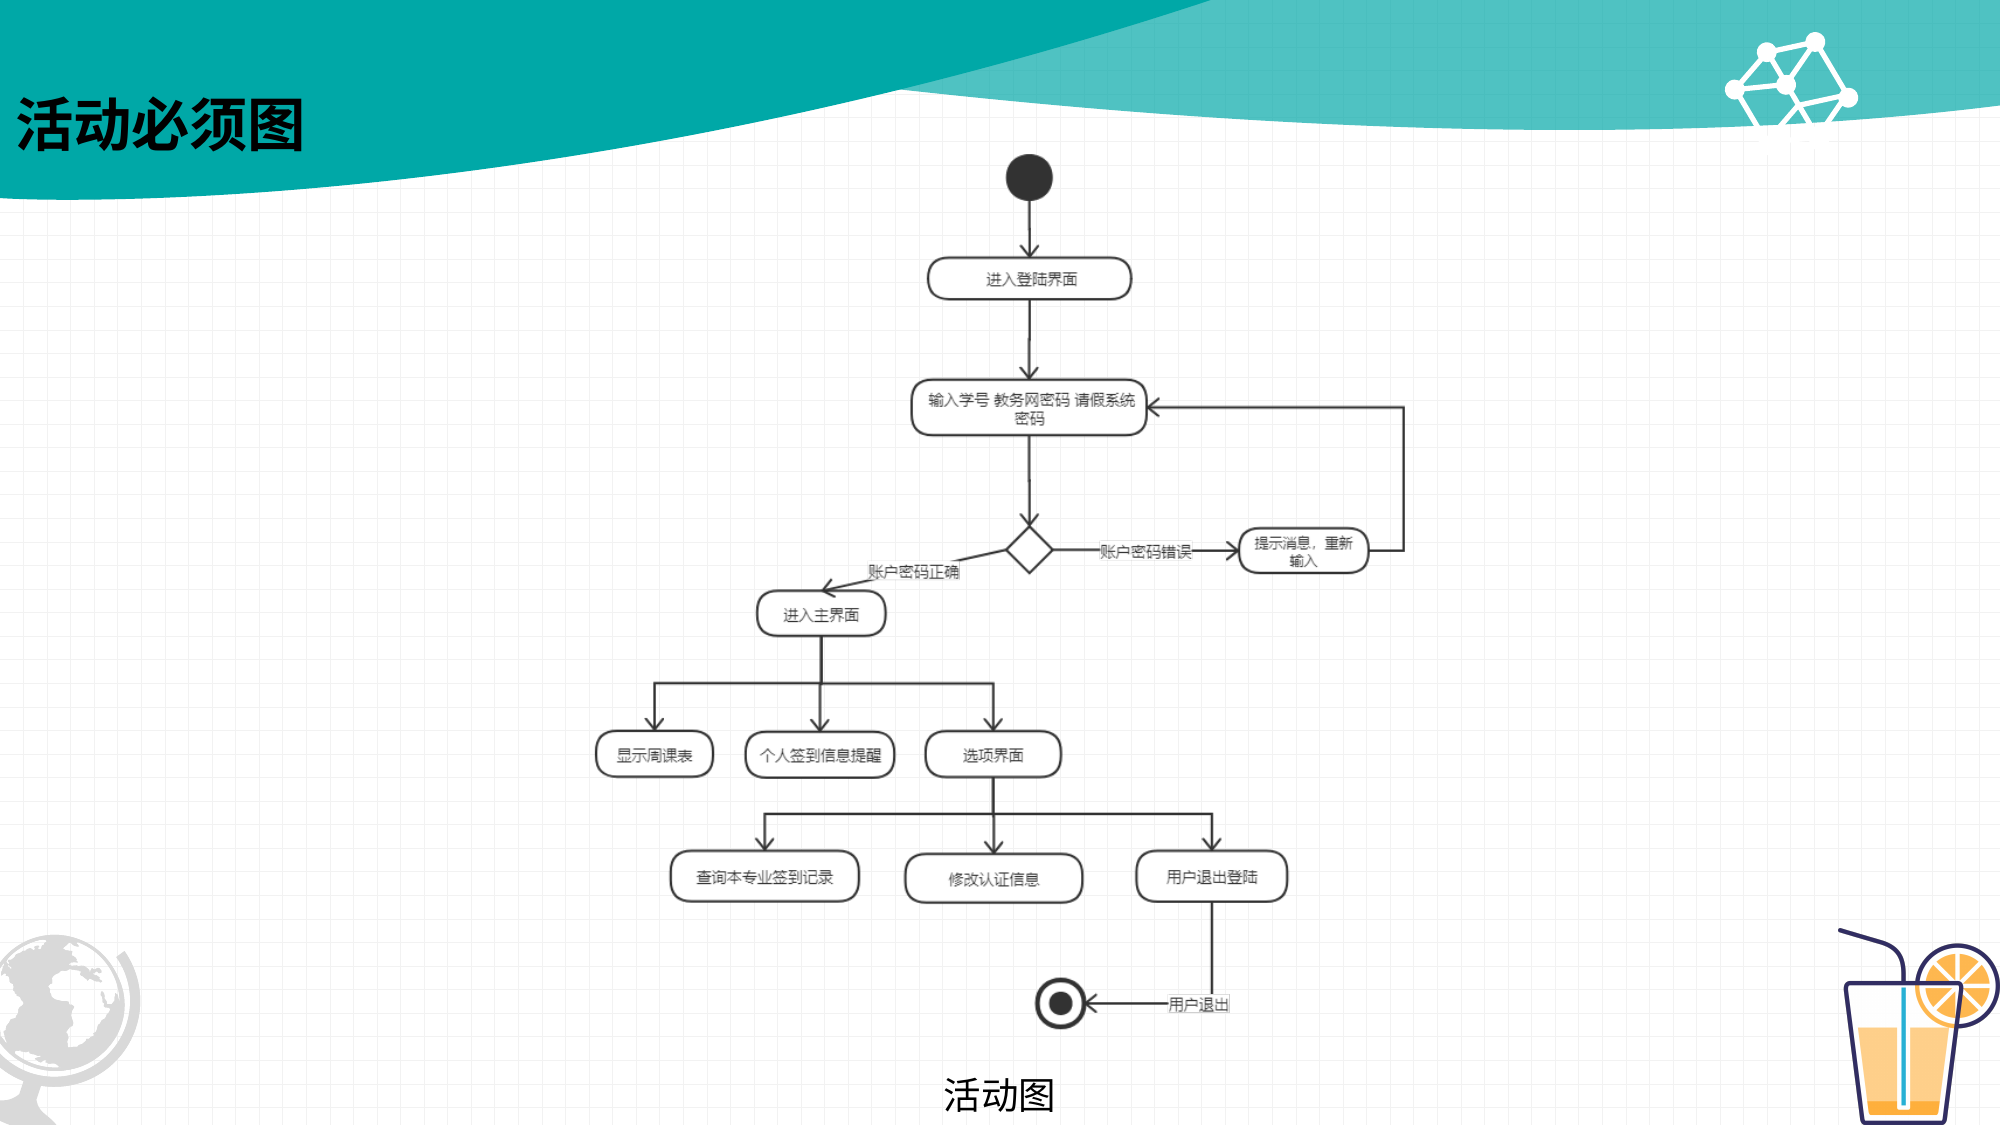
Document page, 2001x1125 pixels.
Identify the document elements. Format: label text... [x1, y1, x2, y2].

picture [1838, 928, 2000, 1125]
title 活动必须图 [0, 0, 1780, 167]
picture [567, 125, 1433, 1055]
text_box 活动图 [820, 1064, 1180, 1125]
